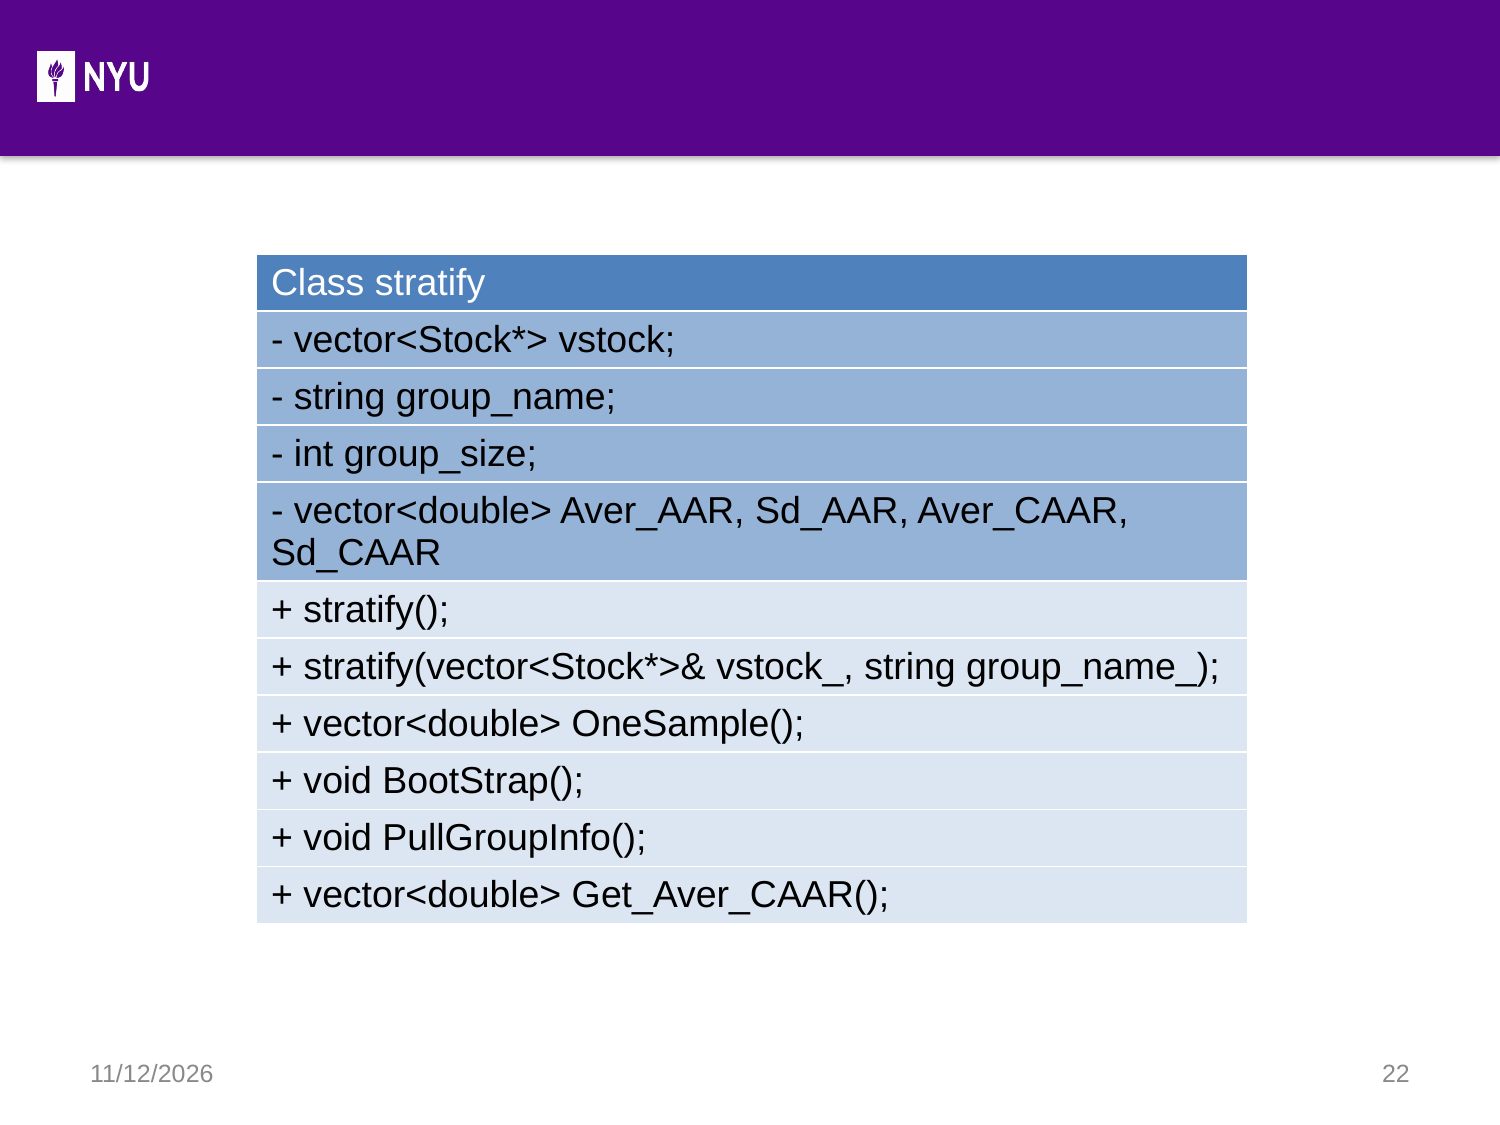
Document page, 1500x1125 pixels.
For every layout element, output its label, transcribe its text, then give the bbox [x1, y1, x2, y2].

table_cell - int group_size; [257, 426, 1247, 481]
picture [37, 51, 149, 102]
table_cell + void PullGroupInfo(); [257, 810, 1247, 866]
table_cell + stratify(); [257, 582, 1247, 637]
table_header Class stratify [257, 255, 1247, 310]
table_cell + vector<double> Get_Aver_CAAR(); [257, 867, 1247, 923]
slide_number 22 [1074, 1042, 1425, 1103]
table_cell - vector<double> Aver_AAR, Sd_AAR, Aver_CAAR, Sd_CAAR [257, 483, 1247, 580]
table_cell - vector<Stock*> vstock; [257, 312, 1247, 367]
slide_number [75, 1042, 425, 1103]
table_cell + vector<double> OneSample(); [257, 696, 1247, 751]
table_cell - string group_name; [257, 369, 1247, 424]
table_cell + void BootStrap(); [257, 753, 1247, 809]
table_cell + stratify(vector<Stock*>& vstock_, string group_name_); [257, 639, 1247, 694]
